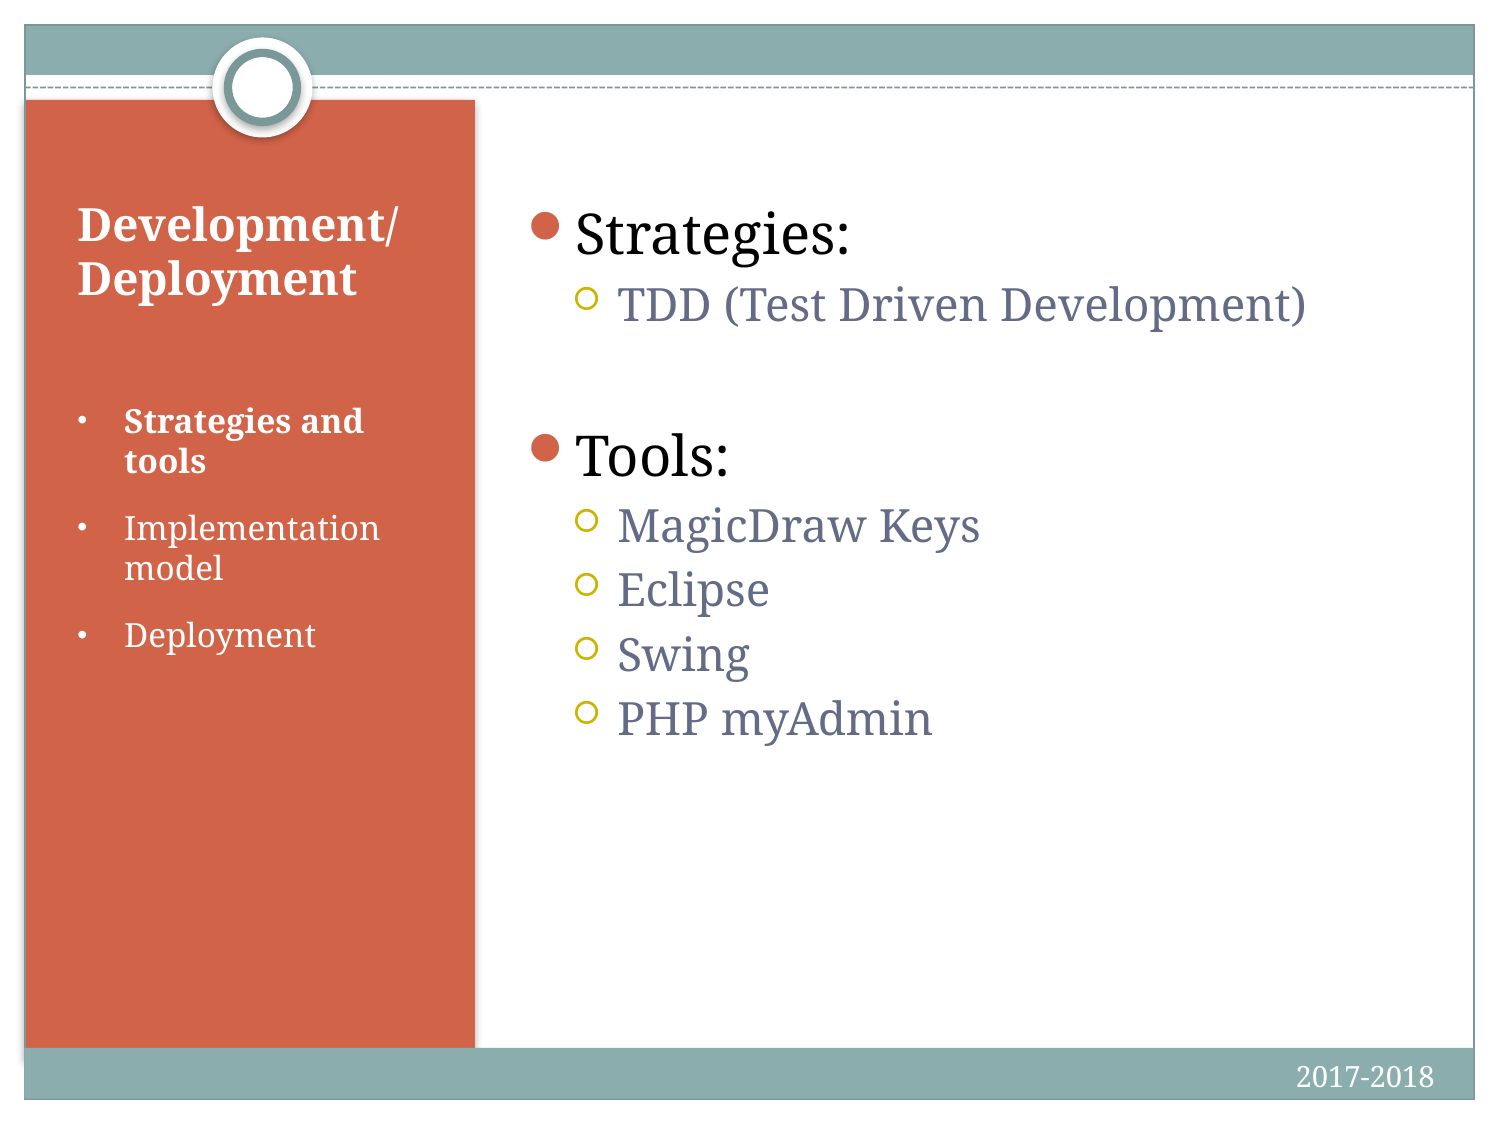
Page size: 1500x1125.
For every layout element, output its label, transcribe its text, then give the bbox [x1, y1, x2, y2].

list Strategies: TDD (Test Driven Development) Tools: MagicDraw Keys Eclipse Swing PHP myAdmin [512, 112, 1438, 1000]
title Development/Deployment [62, 149, 450, 313]
list Strategies and tools Implementation model Deployment [62, 324, 450, 1005]
slide_number 2017-2018 [950, 1050, 1450, 1111]
